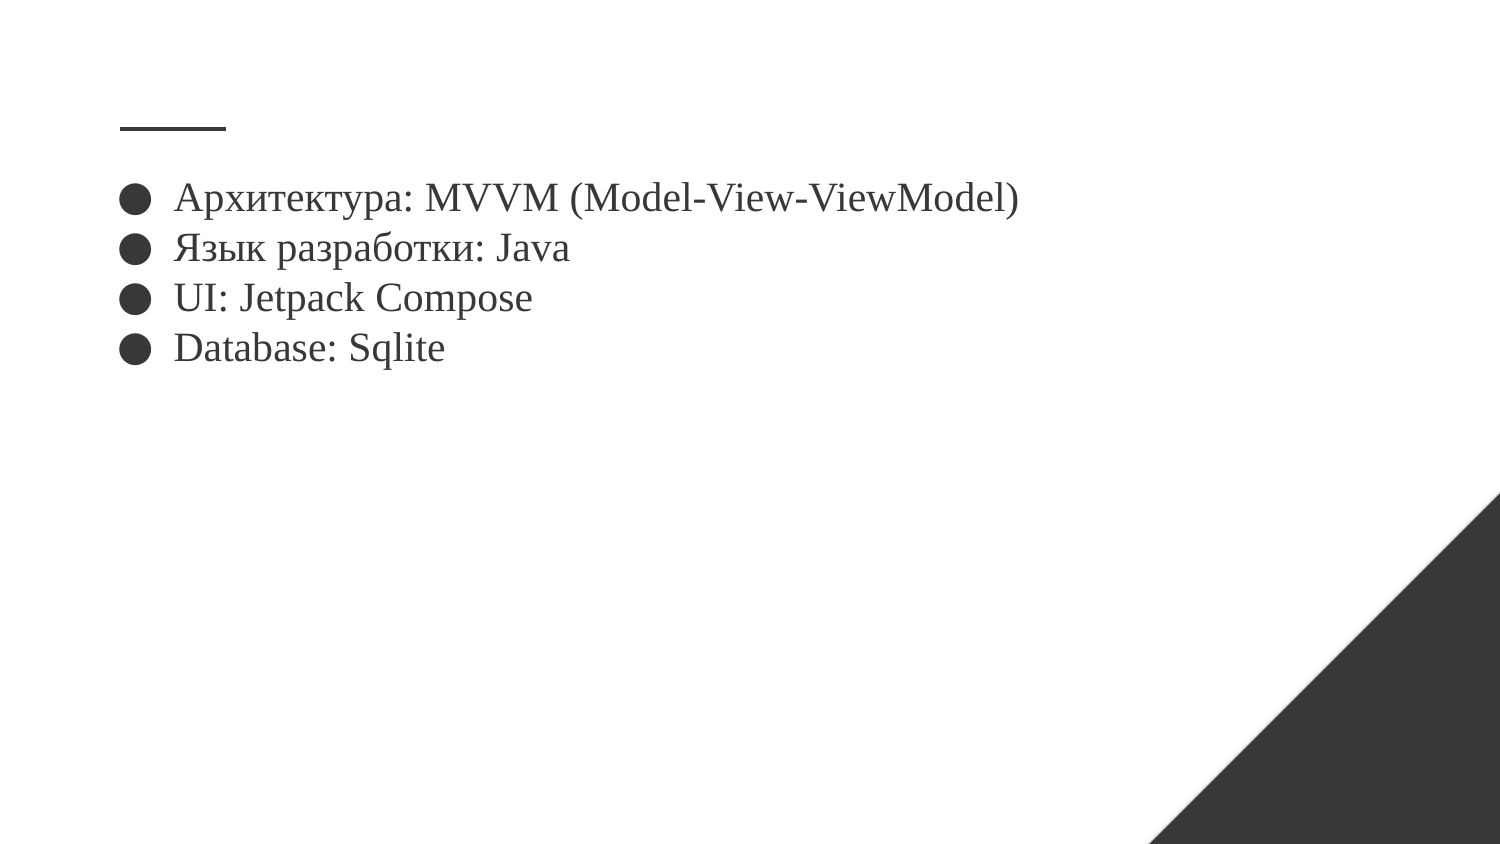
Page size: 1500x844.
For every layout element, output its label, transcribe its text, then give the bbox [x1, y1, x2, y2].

list Архитектура: MVVM (Model-View-ViewModel) Язык разработки: Java UI: Jetpack Compose Database: Sqlite [102, 154, 1099, 690]
